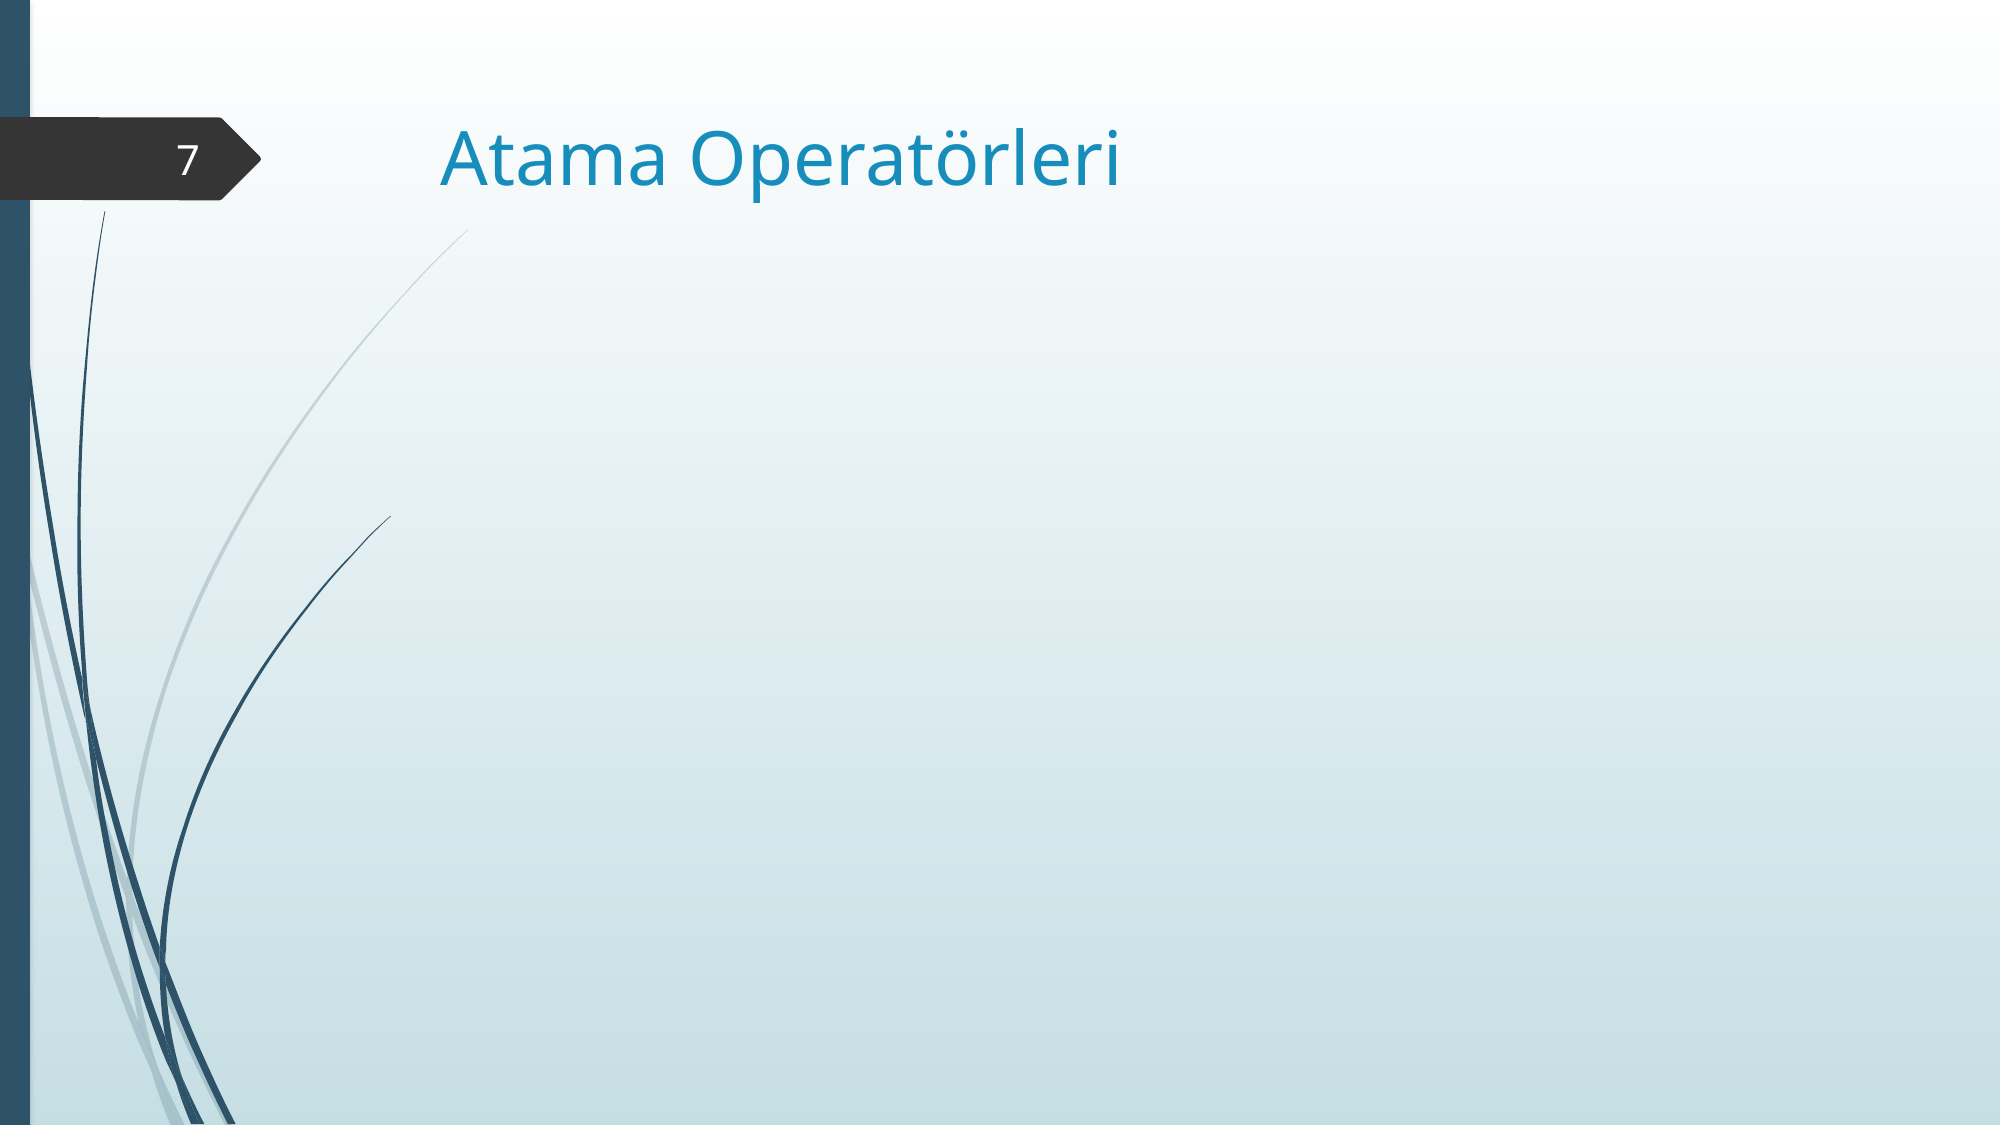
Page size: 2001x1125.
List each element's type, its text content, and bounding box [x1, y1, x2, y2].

slide_number 7 [87, 129, 216, 190]
title Atama Operatörleri [425, 102, 1888, 313]
